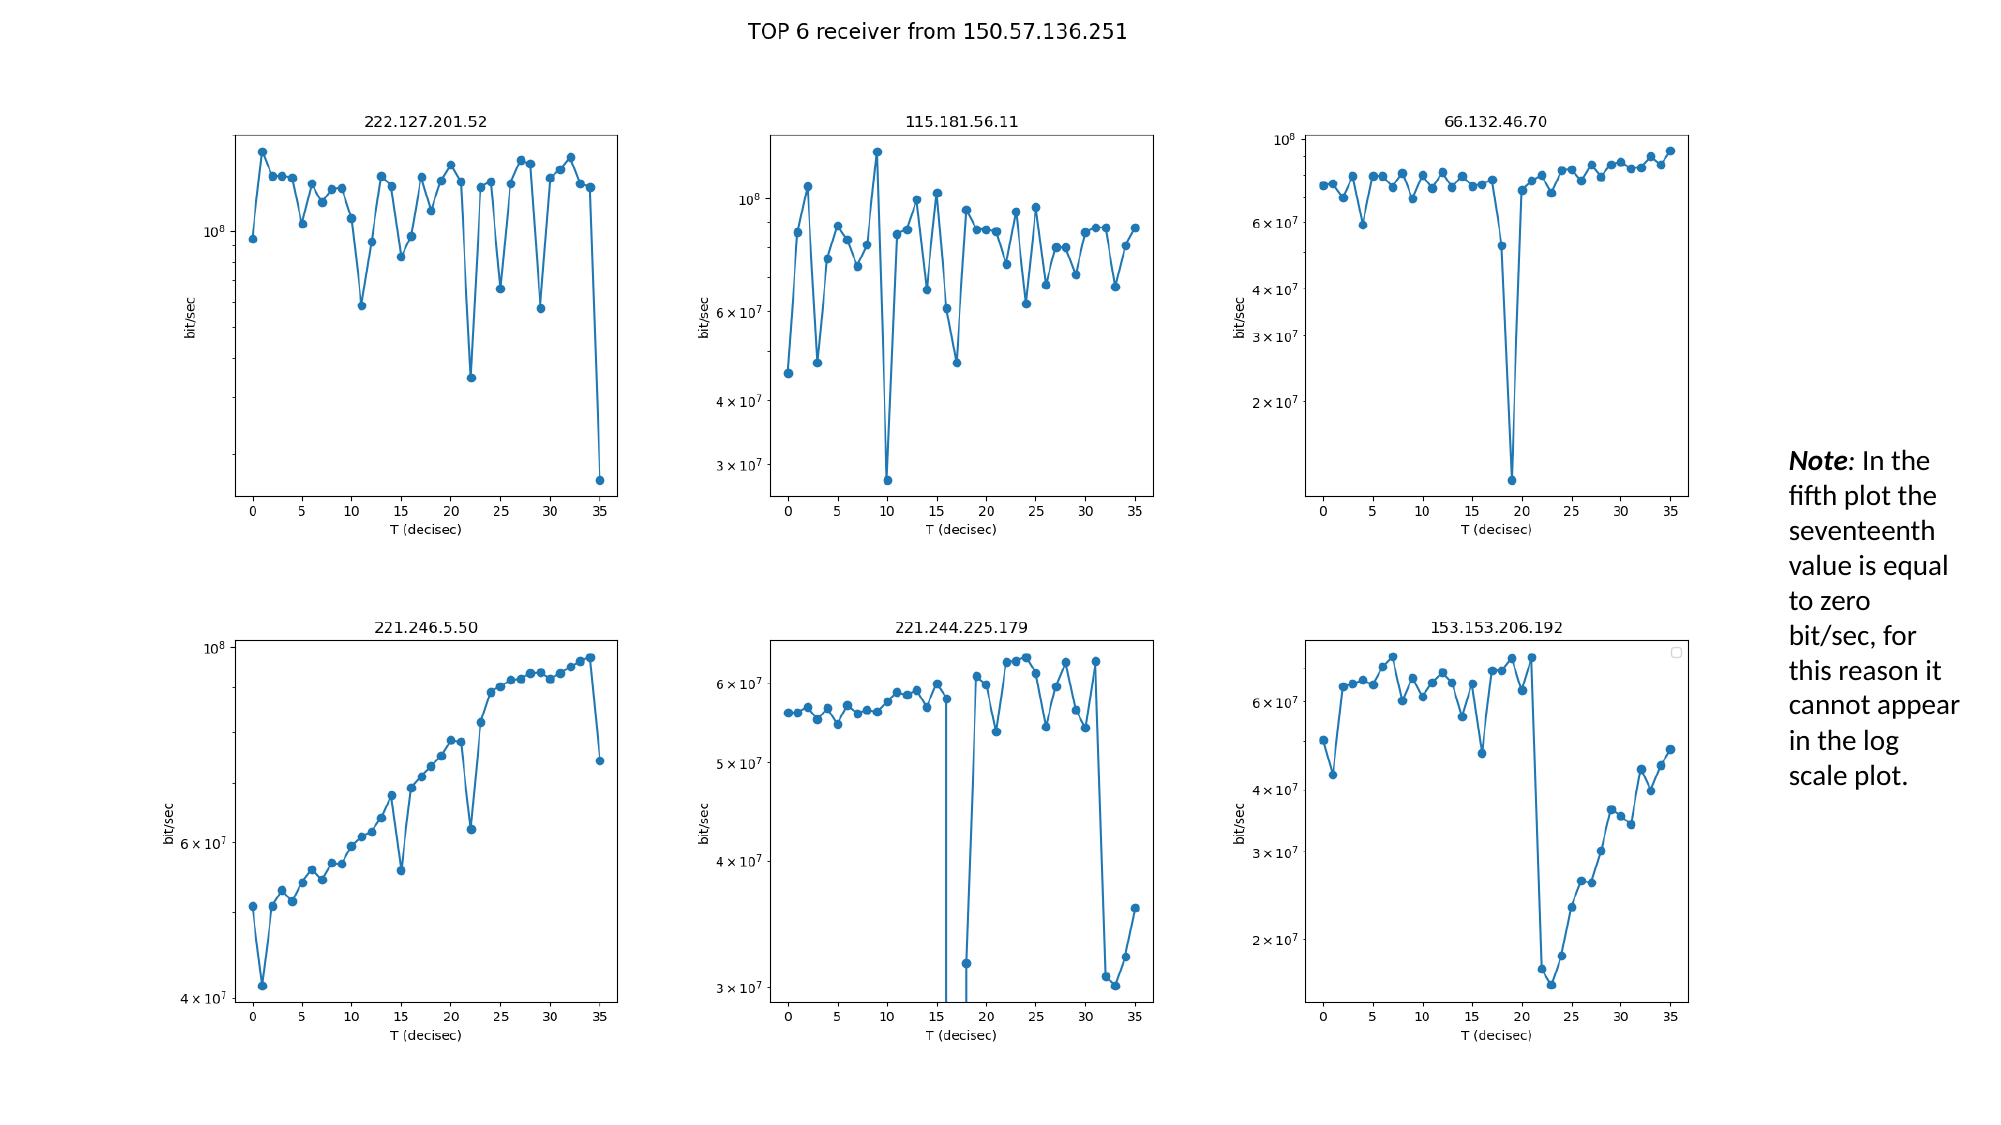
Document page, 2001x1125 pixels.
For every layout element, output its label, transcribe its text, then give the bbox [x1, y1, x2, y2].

picture [0, 0, 1875, 1125]
text_box Note: In the fifth plot the seventeenth value is equal to zero bit/sec, for this reason it cannot appear in the log scale plot. [1875, 433, 1976, 799]
